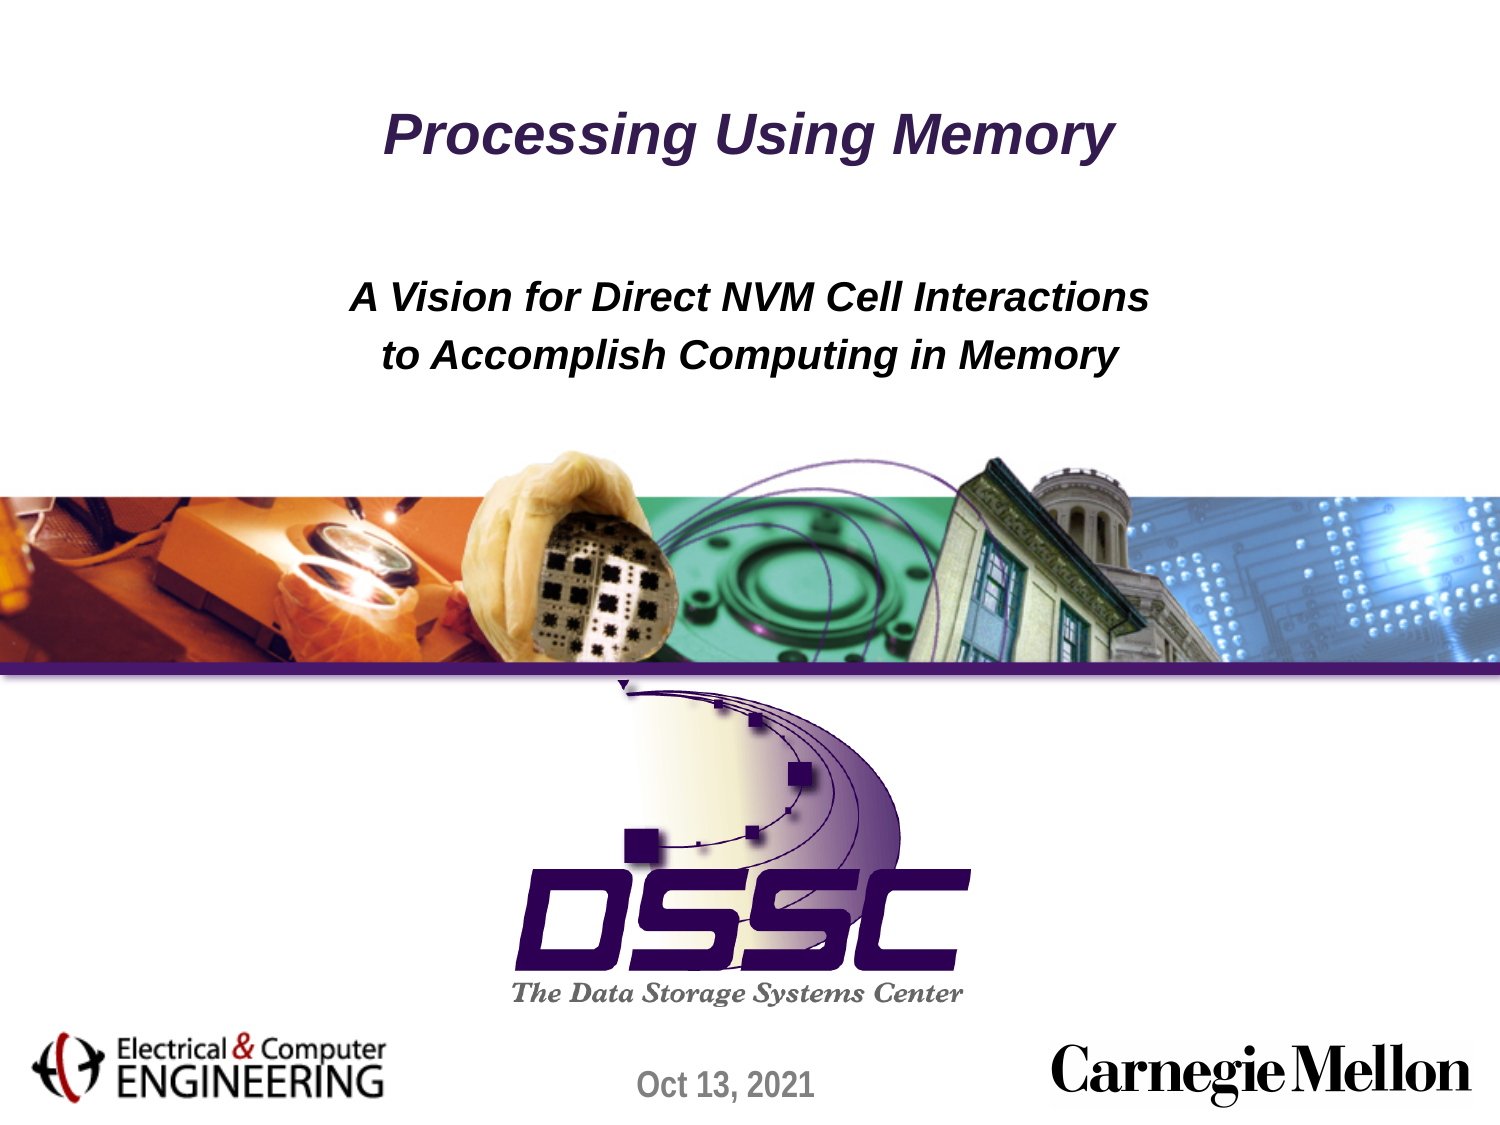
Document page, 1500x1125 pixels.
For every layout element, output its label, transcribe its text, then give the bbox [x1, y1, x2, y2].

picture [22, 1024, 400, 1110]
text_box Oct 13, 2021 [621, 1052, 830, 1113]
picture [1050, 1041, 1474, 1109]
subtitle A Vision for Direct NVM Cell Interactions to Accomplish Computing in Memory [0, 262, 1500, 450]
title Processing Using Memory [112, 75, 1388, 188]
picture [512, 678, 971, 1007]
picture [0, 450, 1500, 662]
